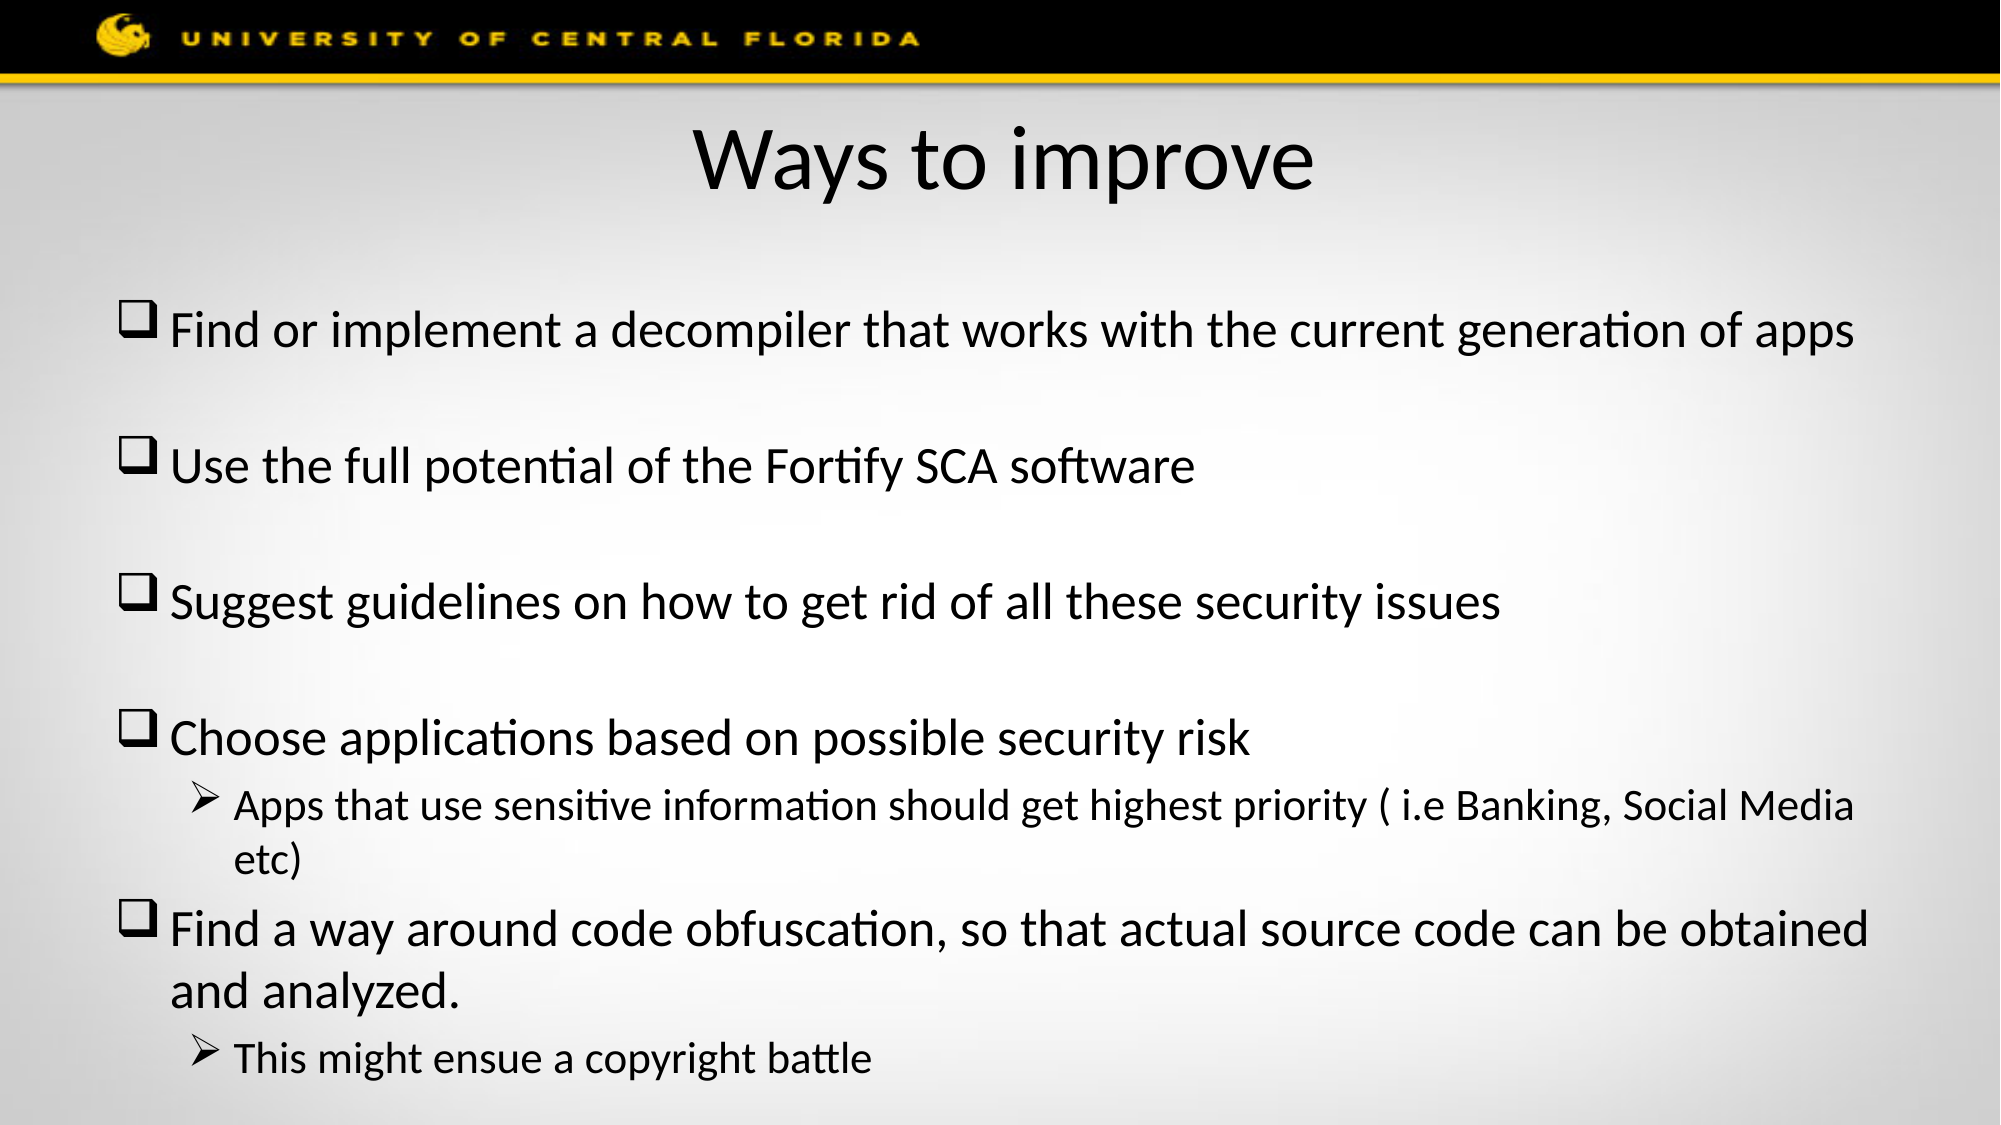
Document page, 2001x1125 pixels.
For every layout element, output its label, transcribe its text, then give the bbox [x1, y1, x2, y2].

picture [0, 0, 2000, 1125]
title Ways to improve [180, 33, 1830, 272]
list Find or implement a decompiler that works with the current generation of apps Use the full potential of the Fortify SCA software Suggest guidelines on how to get rid of all these security issues Choose applications based on possible security risk Apps that use sensitive information should get highest priority ( i.e Banking, Social Media etc) Find a way around code obfuscation, so that actual source code can be obtained and analyzed. This might ensue a copyright battle [99, 287, 1900, 1091]
